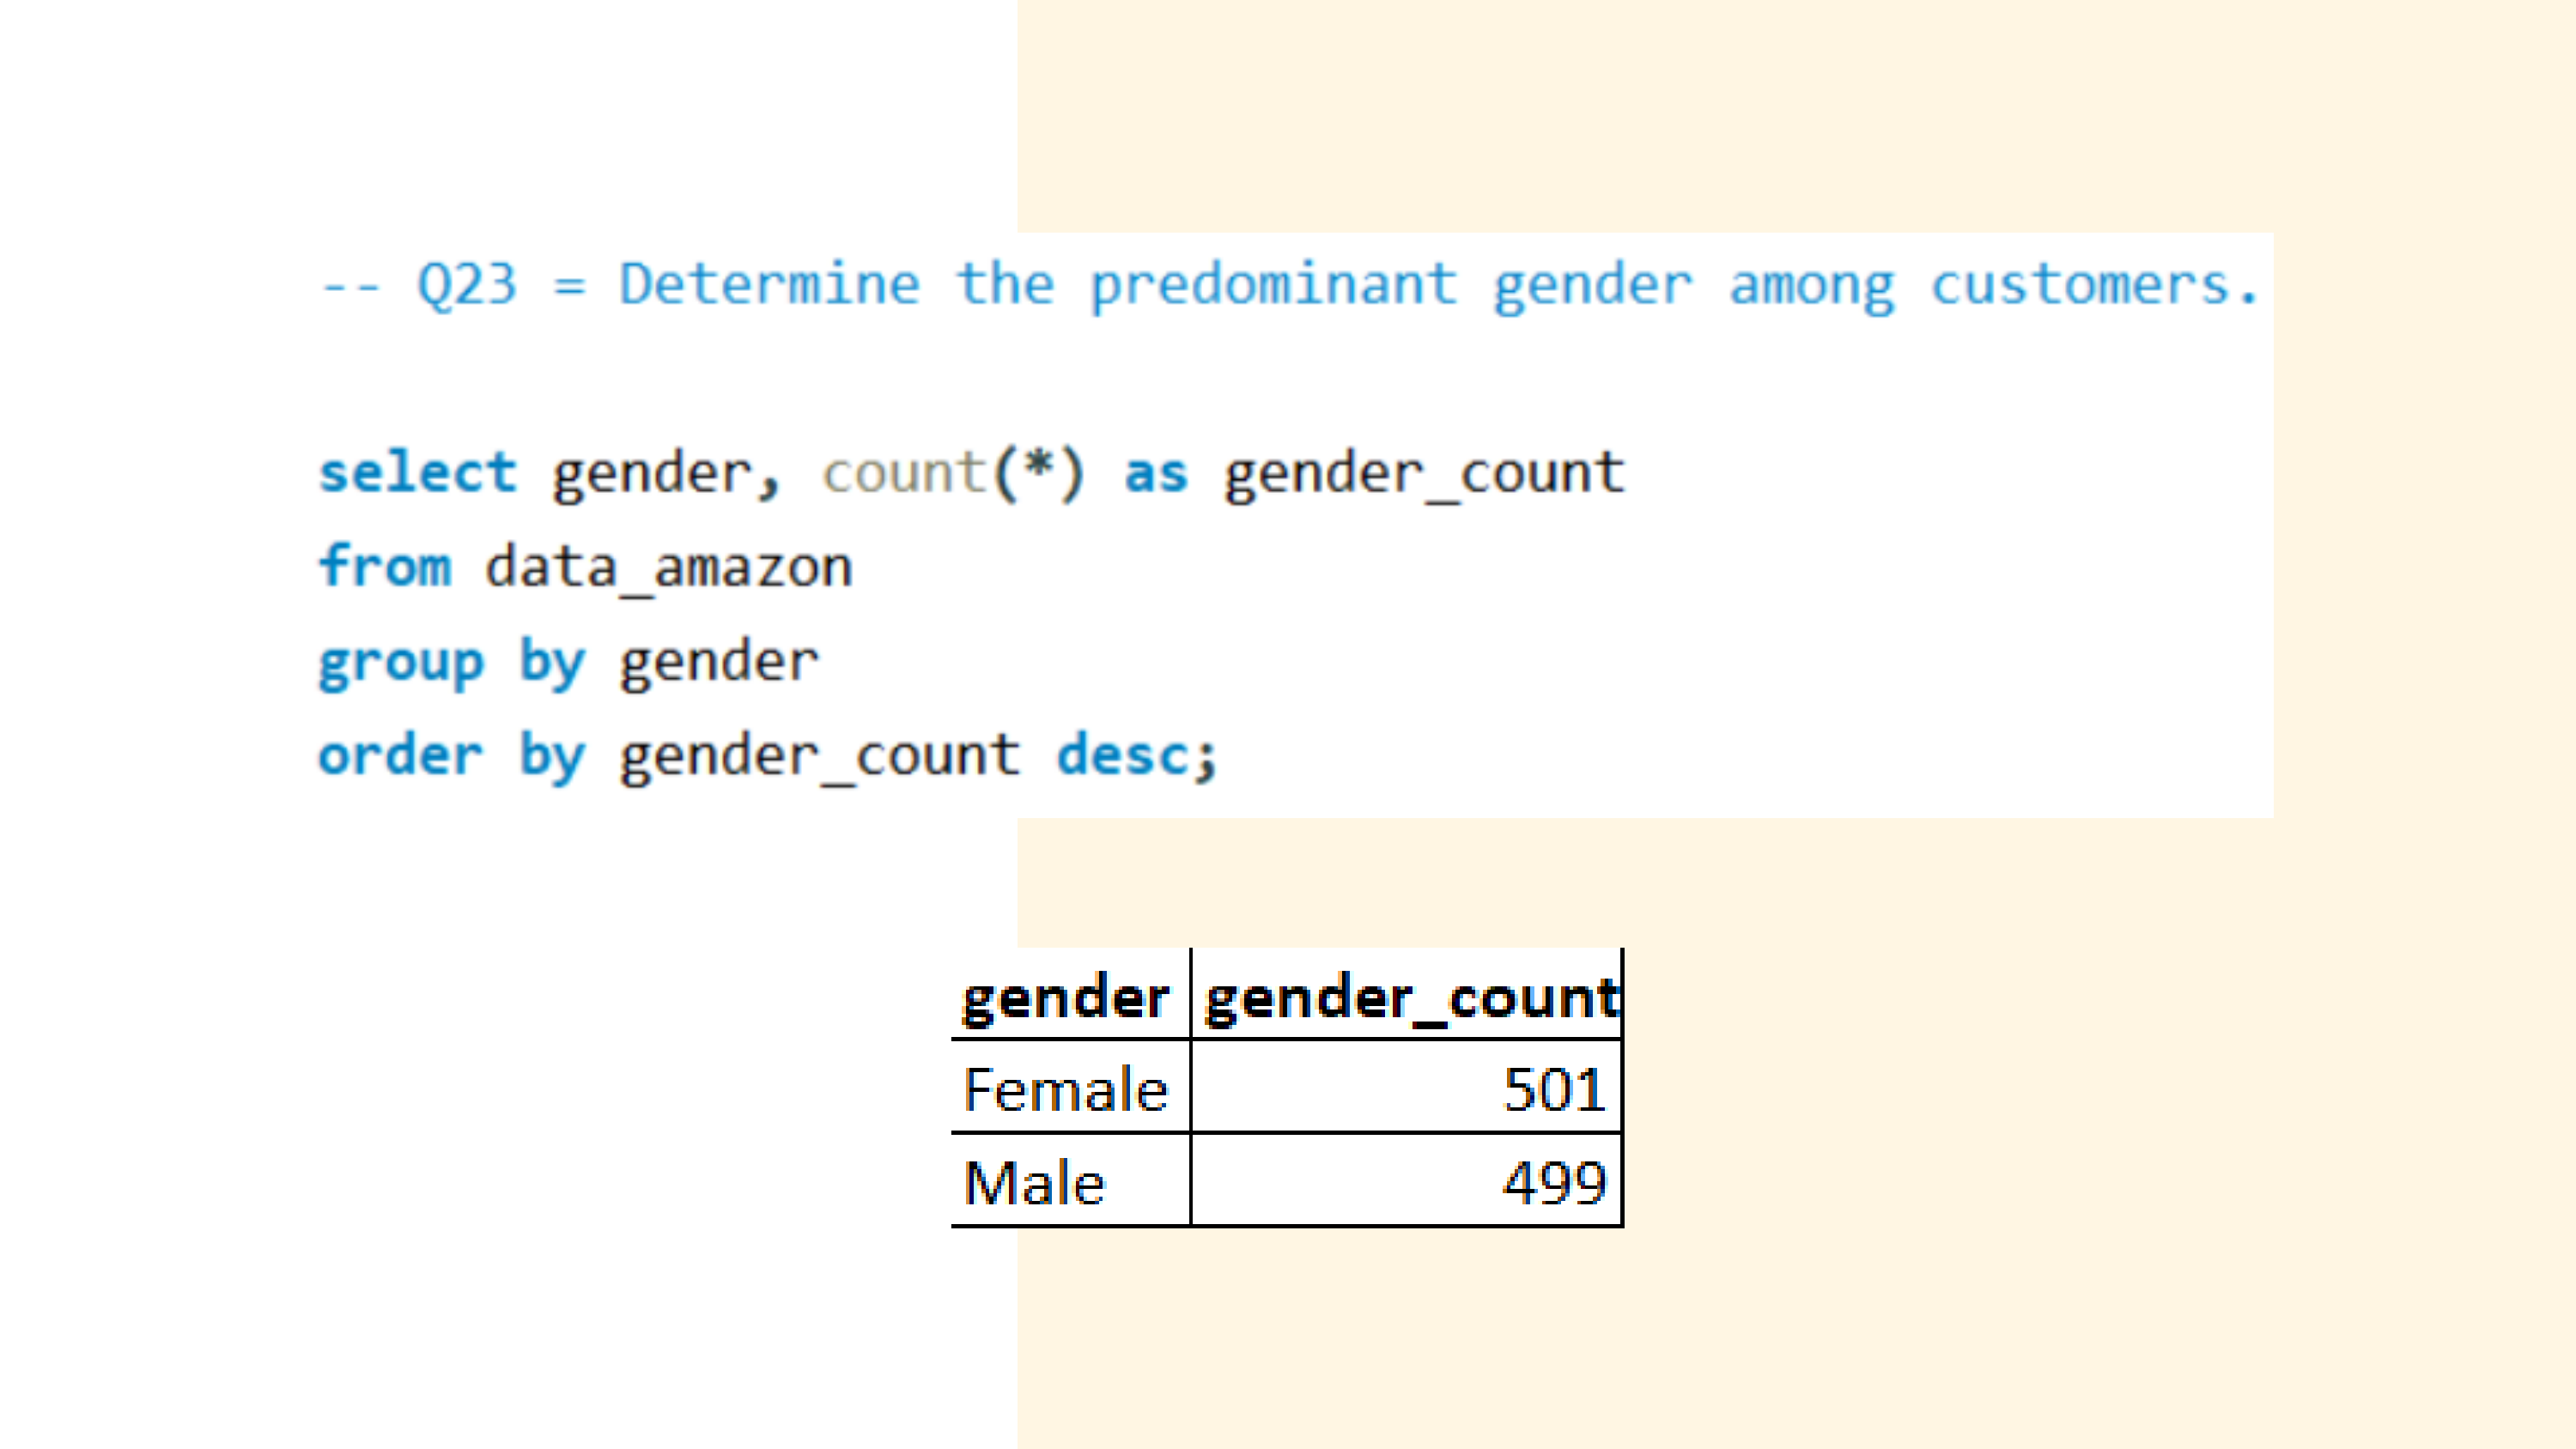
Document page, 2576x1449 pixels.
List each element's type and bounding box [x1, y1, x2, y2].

text_box [951, 948, 1013, 1228]
text_box [302, 233, 1013, 818]
text_box [1018, 0, 2576, 1449]
